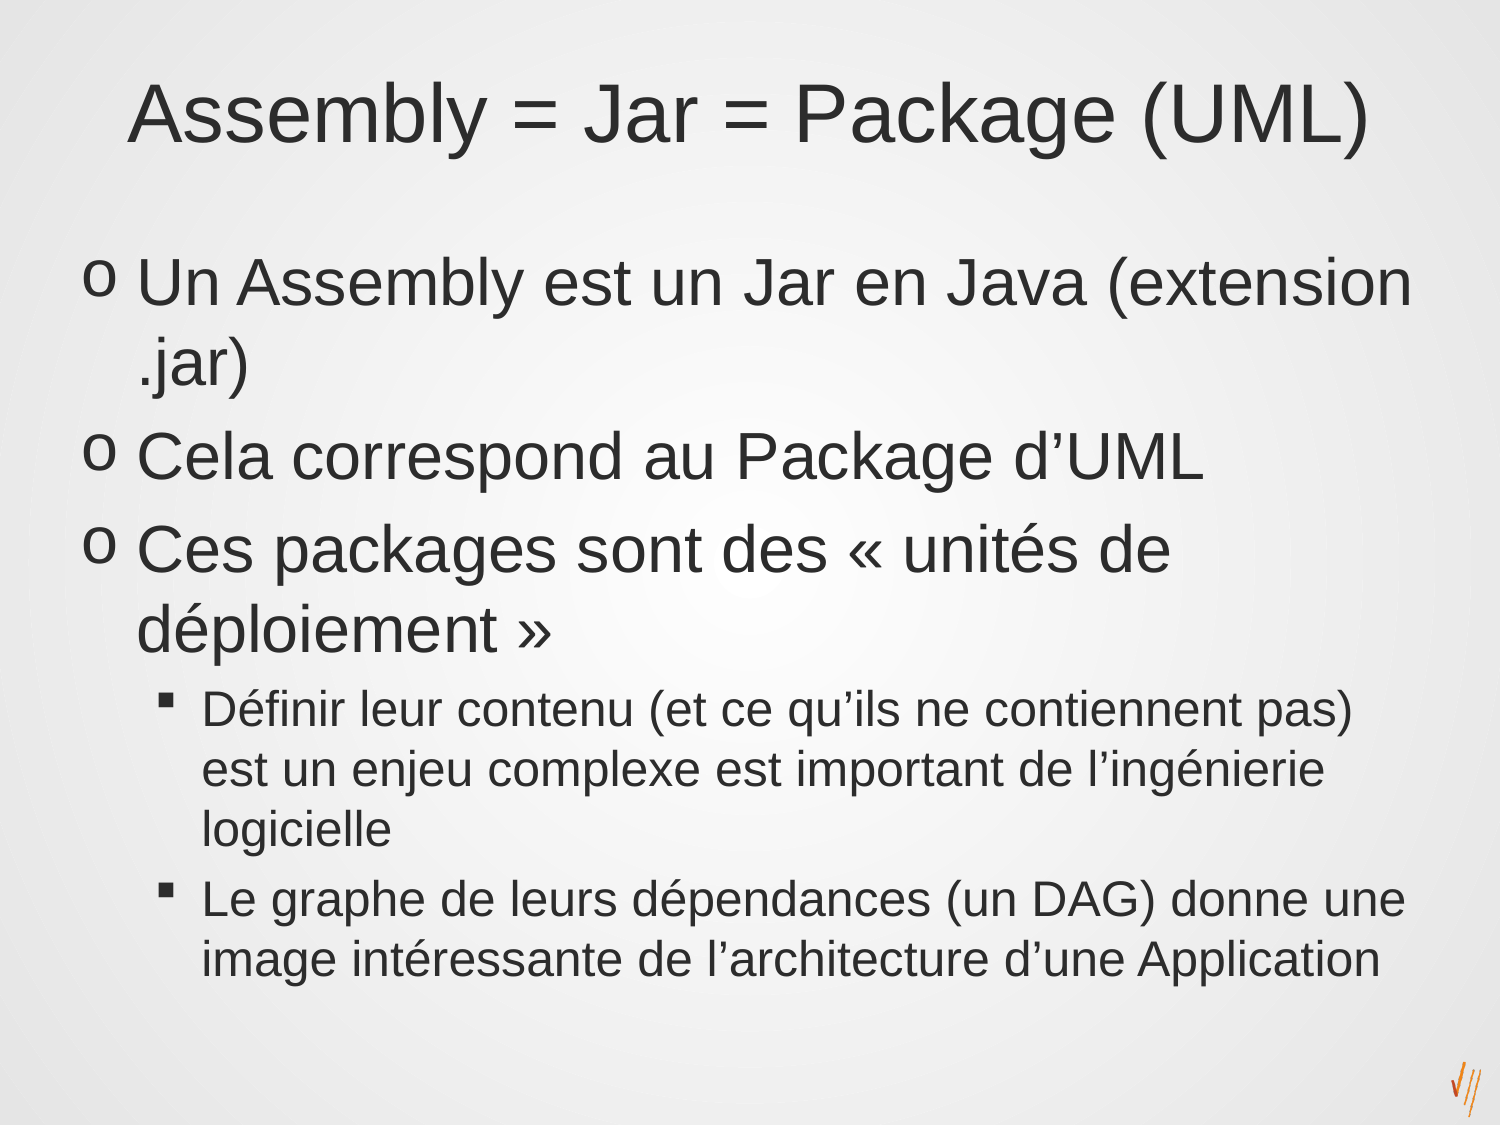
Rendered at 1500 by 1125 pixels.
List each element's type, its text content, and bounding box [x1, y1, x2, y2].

picture [1435, 1058, 1498, 1121]
title Assembly = Jar = Package (UML) [64, 30, 1436, 180]
list Un Assembly est un Jar en Java (extension .jar) Cela correspond au Package d’UML Ces packages sont des « unités de déploiement » Définir leur contenu (et ce qu’ils ne contiennent pas) est un enjeu complexe est important de l’ingénierie logicielle Le graphe de leurs dépendances (un DAG) donne une image intéressante de l’architecture d’une Application [64, 231, 1447, 1047]
